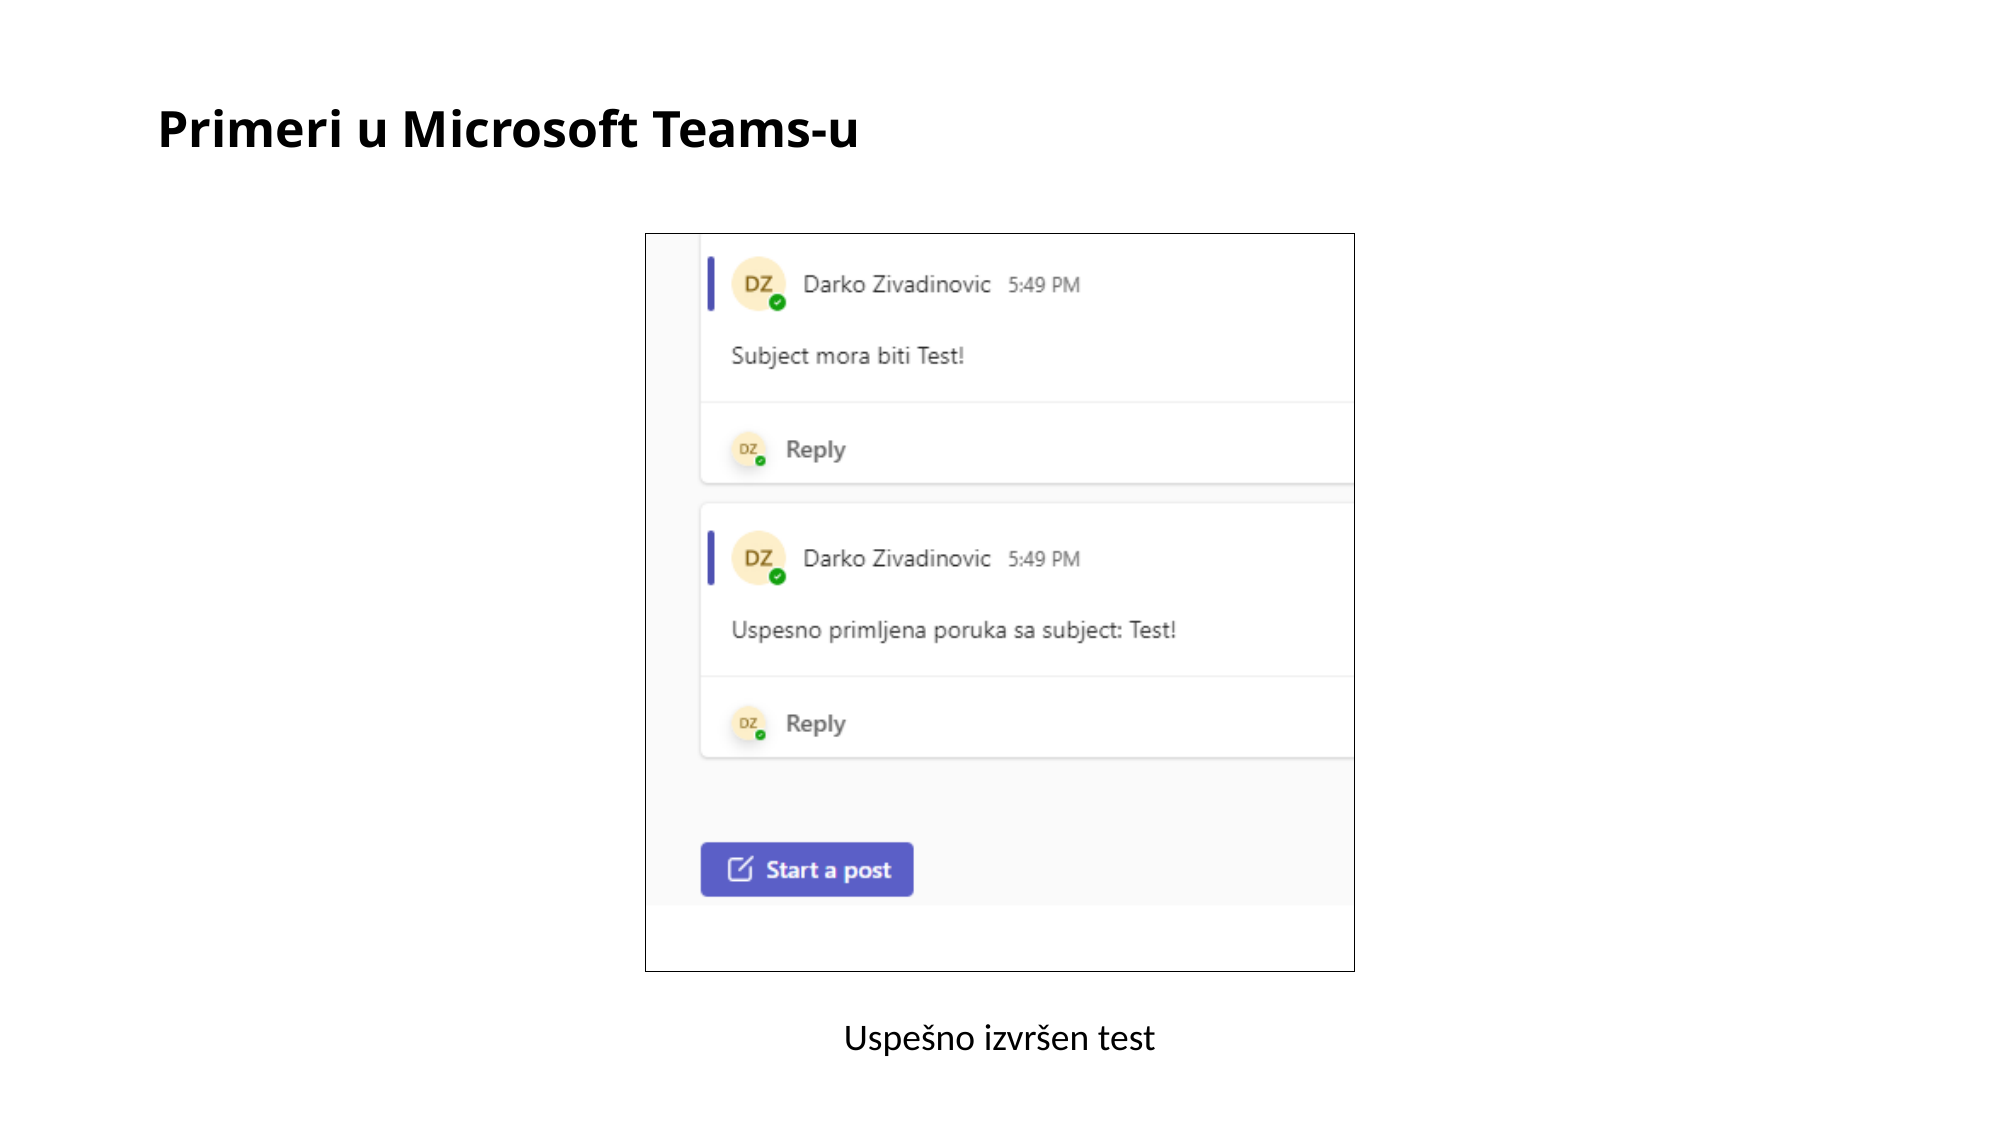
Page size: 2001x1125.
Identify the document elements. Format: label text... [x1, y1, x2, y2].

title Primeri u Microsoft Teams-u [142, 93, 1156, 166]
picture [645, 233, 1355, 972]
text_box Uspešno izvršen test [805, 1005, 1195, 1065]
